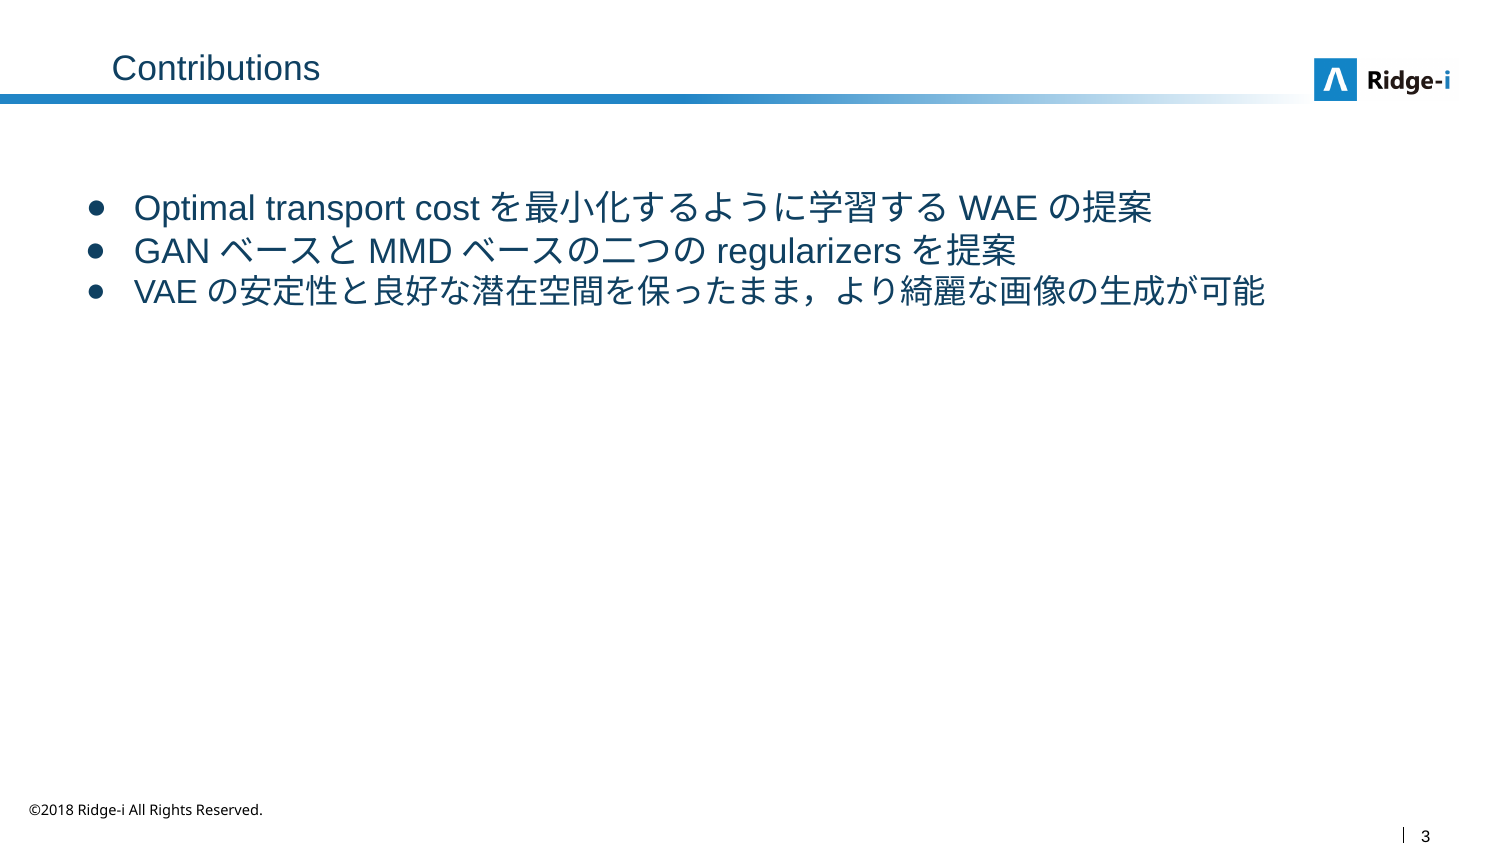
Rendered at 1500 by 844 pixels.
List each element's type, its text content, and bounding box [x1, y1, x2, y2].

text_box Optimal transport costを最小化するように学習するWAEの提案 GANベースとMMDベースの二つのregularizersを提案 VAEの安定性と良好な潜在空間を保ったまま，より綺麗な画像の生成が可能 [69, 185, 1431, 504]
picture [1314, 58, 1459, 101]
title Contributions [111, 14, 1296, 89]
